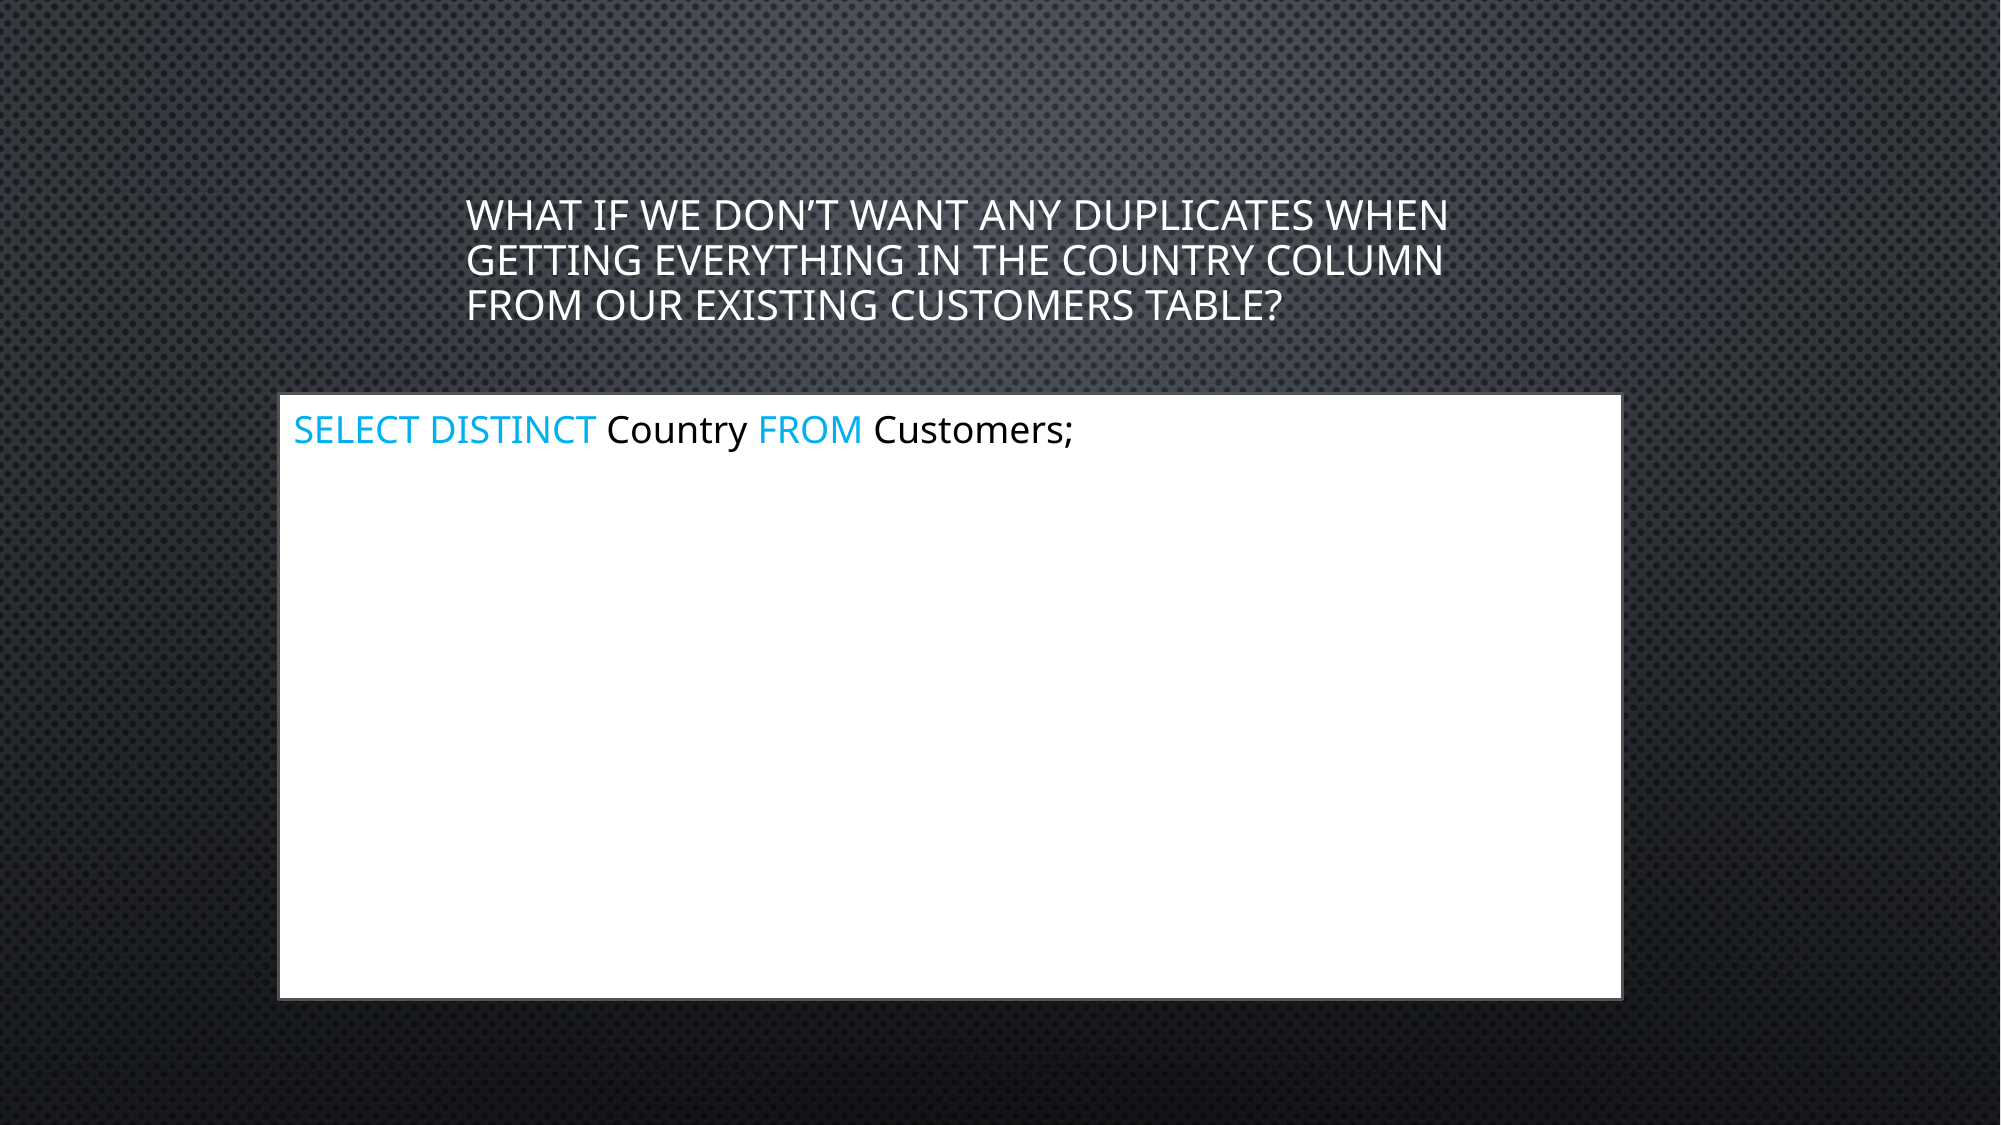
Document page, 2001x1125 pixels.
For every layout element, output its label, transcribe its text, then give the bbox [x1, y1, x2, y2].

text_box SELECT DISTINCT Country FROM Customers; [278, 398, 1194, 458]
text_box [277, 392, 1624, 1001]
list What if we don’t want any duplicates when getting everything in the Country column from our existing Customers table? [450, 142, 1550, 540]
